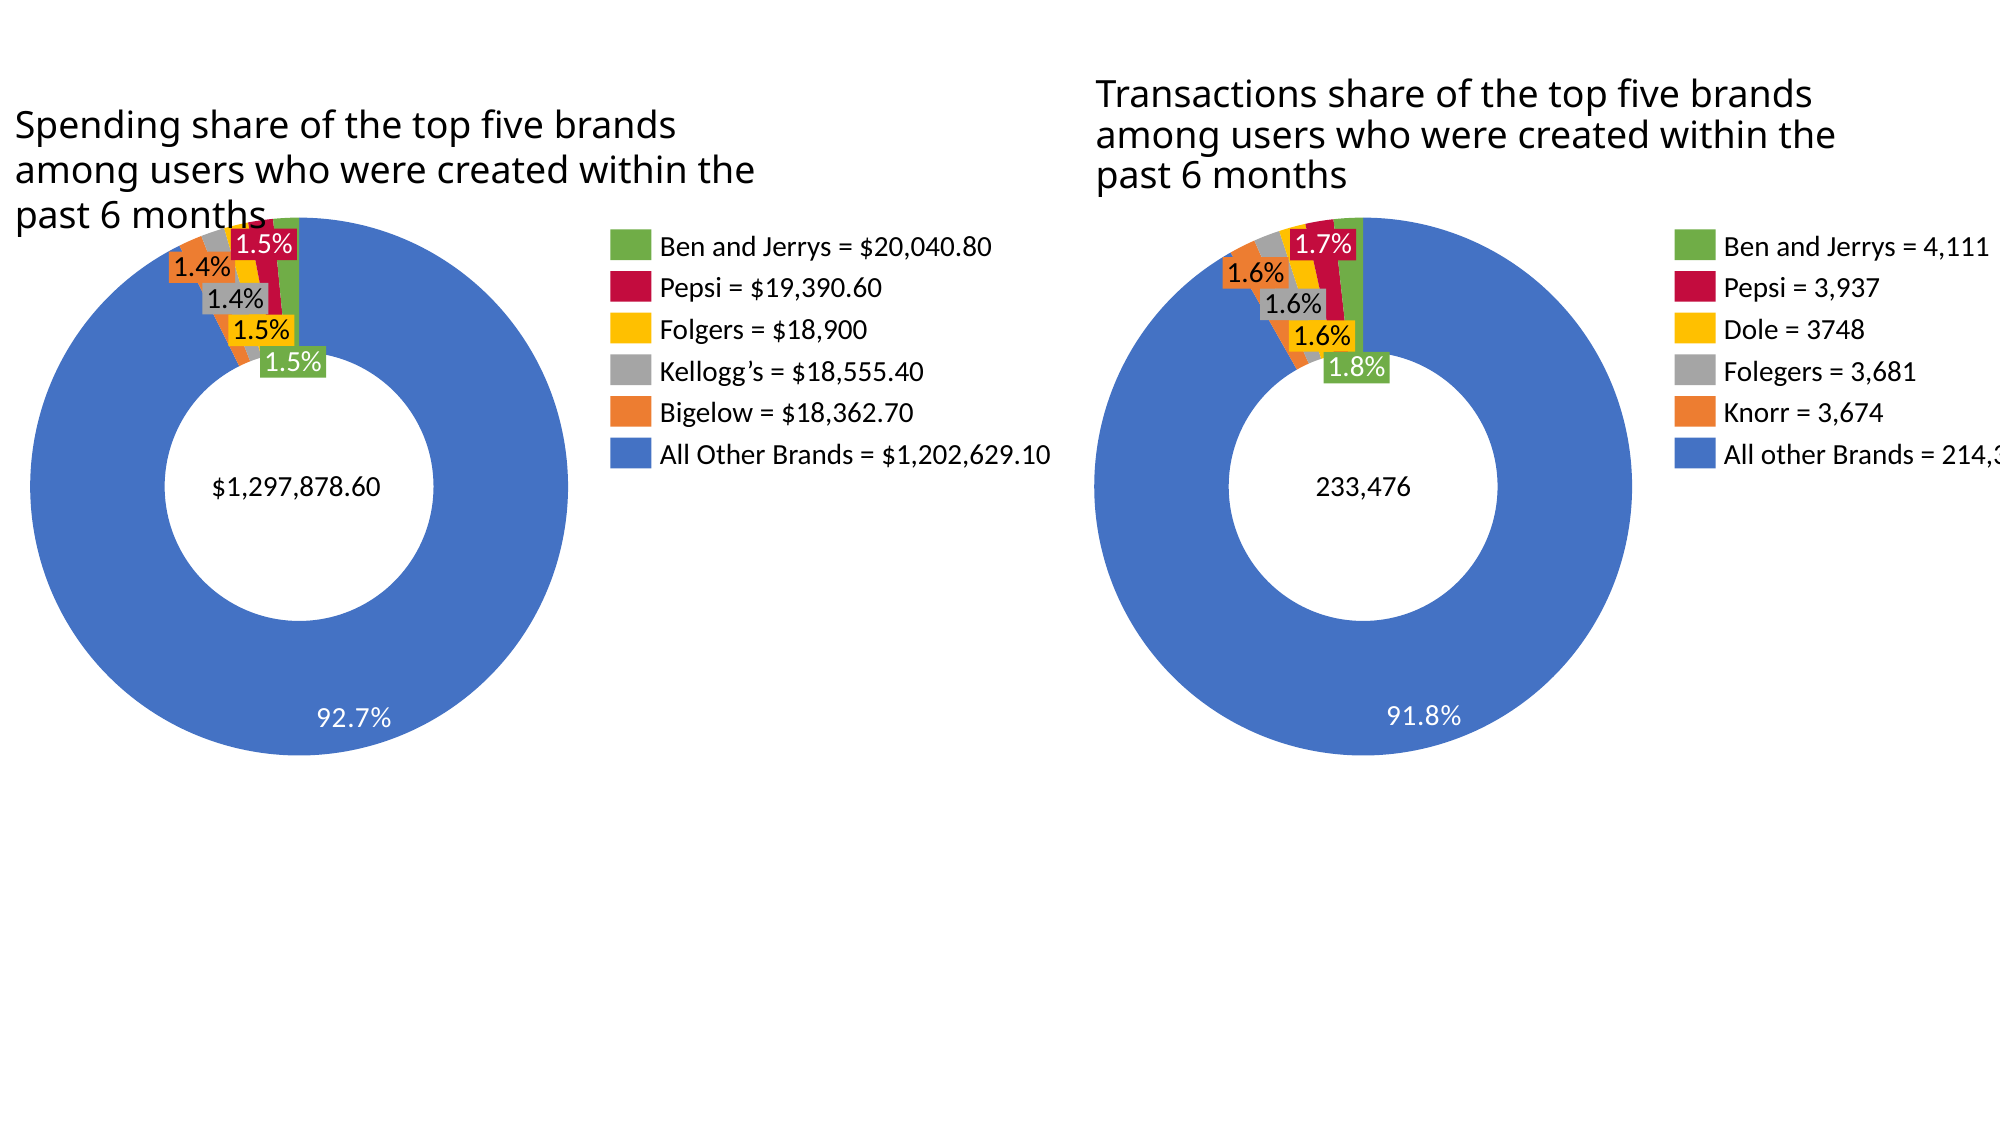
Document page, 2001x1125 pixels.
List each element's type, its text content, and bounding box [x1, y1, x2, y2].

chart [1080, 204, 1646, 770]
text_box Knorr = 3,674 [1723, 397, 1884, 430]
text_box [609, 312, 653, 344]
text_box Folgers = $18,900 [659, 314, 869, 347]
text_box Pepsi = $19,390.60 [659, 272, 884, 305]
text_box Dole = 3748 [1723, 314, 1866, 347]
text_box Bigelow = $18,362.70 [659, 397, 915, 430]
text_box All other Brands = 214,325 [1723, 439, 2000, 472]
text_box [609, 244, 653, 261]
text_box Transactions share of the top five brands among users who were created within the past 6 months [1080, 67, 1932, 205]
text_box [1673, 270, 1717, 303]
text_box [609, 437, 653, 469]
text_box Pepsi = 3,937 [1723, 272, 1881, 305]
text_box All Other Brands = $1,202,629.10 [659, 439, 1053, 472]
text_box [1673, 353, 1717, 386]
text_box Spending share of the top five brands among users who were created within the past 6 months [0, 93, 797, 244]
text_box [1673, 437, 1717, 469]
text_box [609, 270, 653, 303]
text_box [1673, 228, 1717, 261]
text_box [1673, 312, 1717, 344]
text_box Folegers = 3,681 [1723, 356, 1918, 388]
text_box Kellogg’s = $18,555.40 [659, 356, 925, 388]
text_box Ben and Jerrys = $20,040.80 [659, 231, 994, 263]
chart [16, 204, 582, 770]
text_box [609, 395, 653, 428]
text_box [609, 353, 653, 386]
text_box [1673, 395, 1717, 428]
text_box Ben and Jerrys = 4,111 [1723, 231, 1991, 263]
